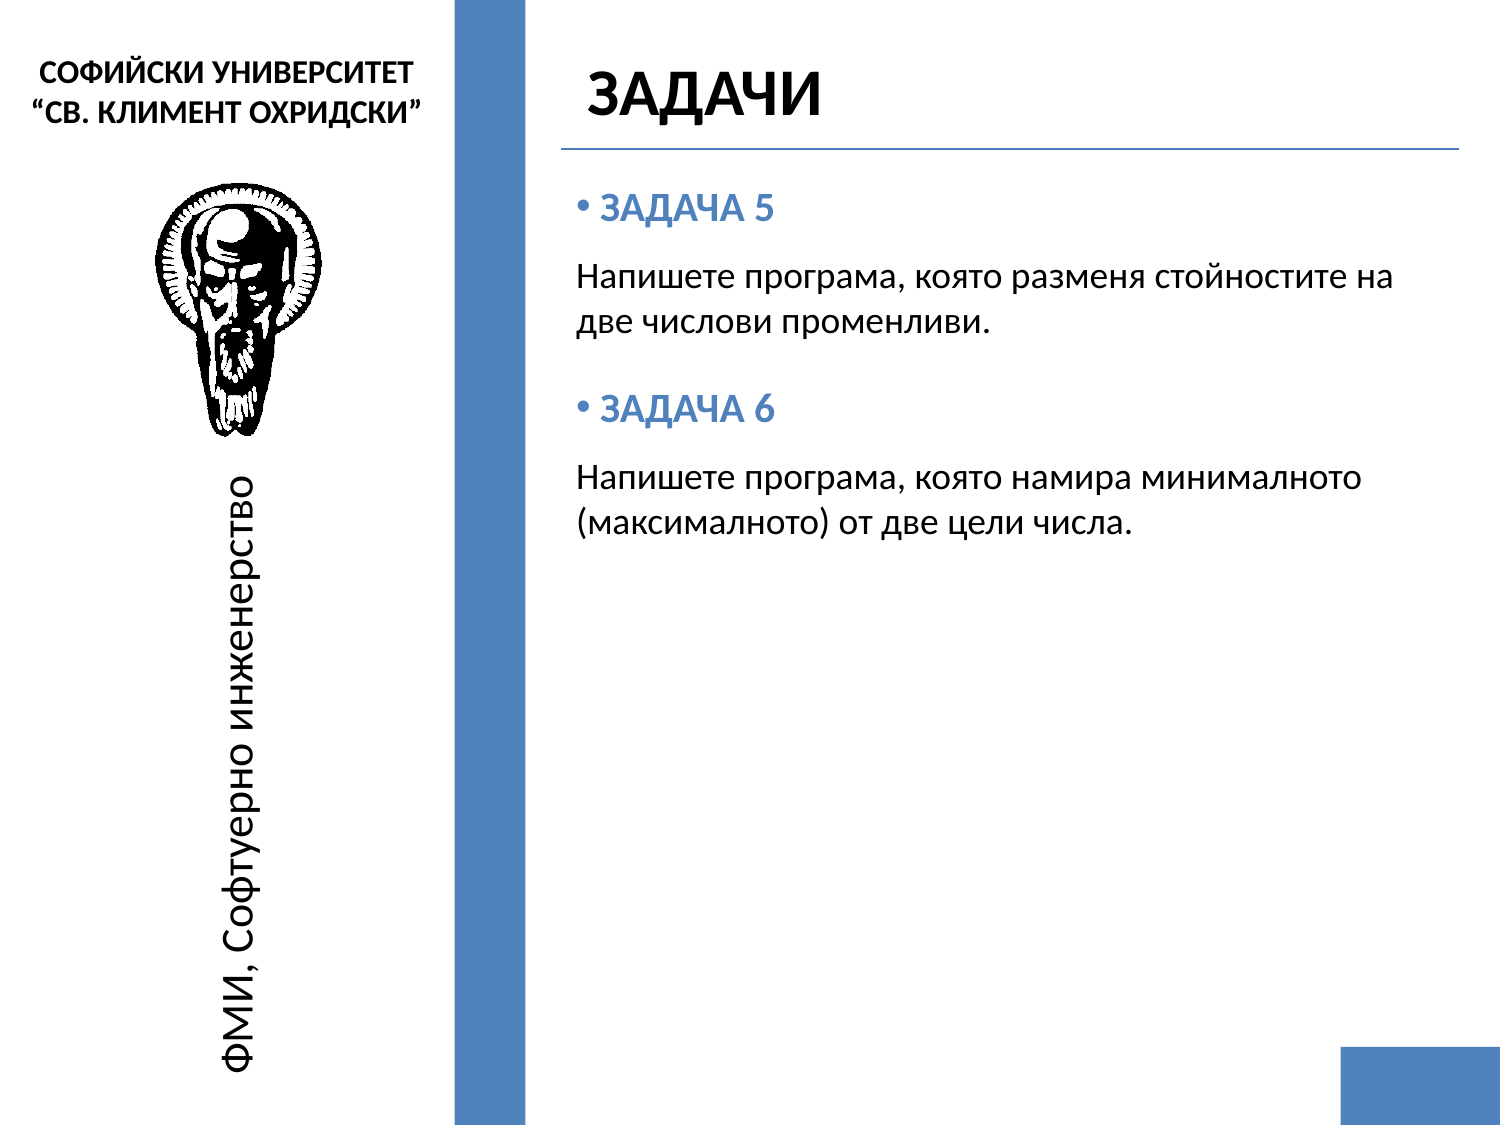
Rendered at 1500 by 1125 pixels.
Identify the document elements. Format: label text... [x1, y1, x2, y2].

picture [135, 172, 337, 449]
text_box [560, 172, 1448, 350]
text_box [454, 0, 526, 1125]
text_box ЗАДАЧИ [572, 41, 1400, 137]
text_box ФМИ, Софтуерно инженерство [199, 457, 269, 1090]
text_box СОФИЙСКИ УНИВЕРСИТЕТ “СВ. КЛИМЕНТ ОХРИДСКИ” [13, 42, 441, 138]
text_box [560, 373, 1448, 551]
text_box [1340, 1046, 1500, 1125]
